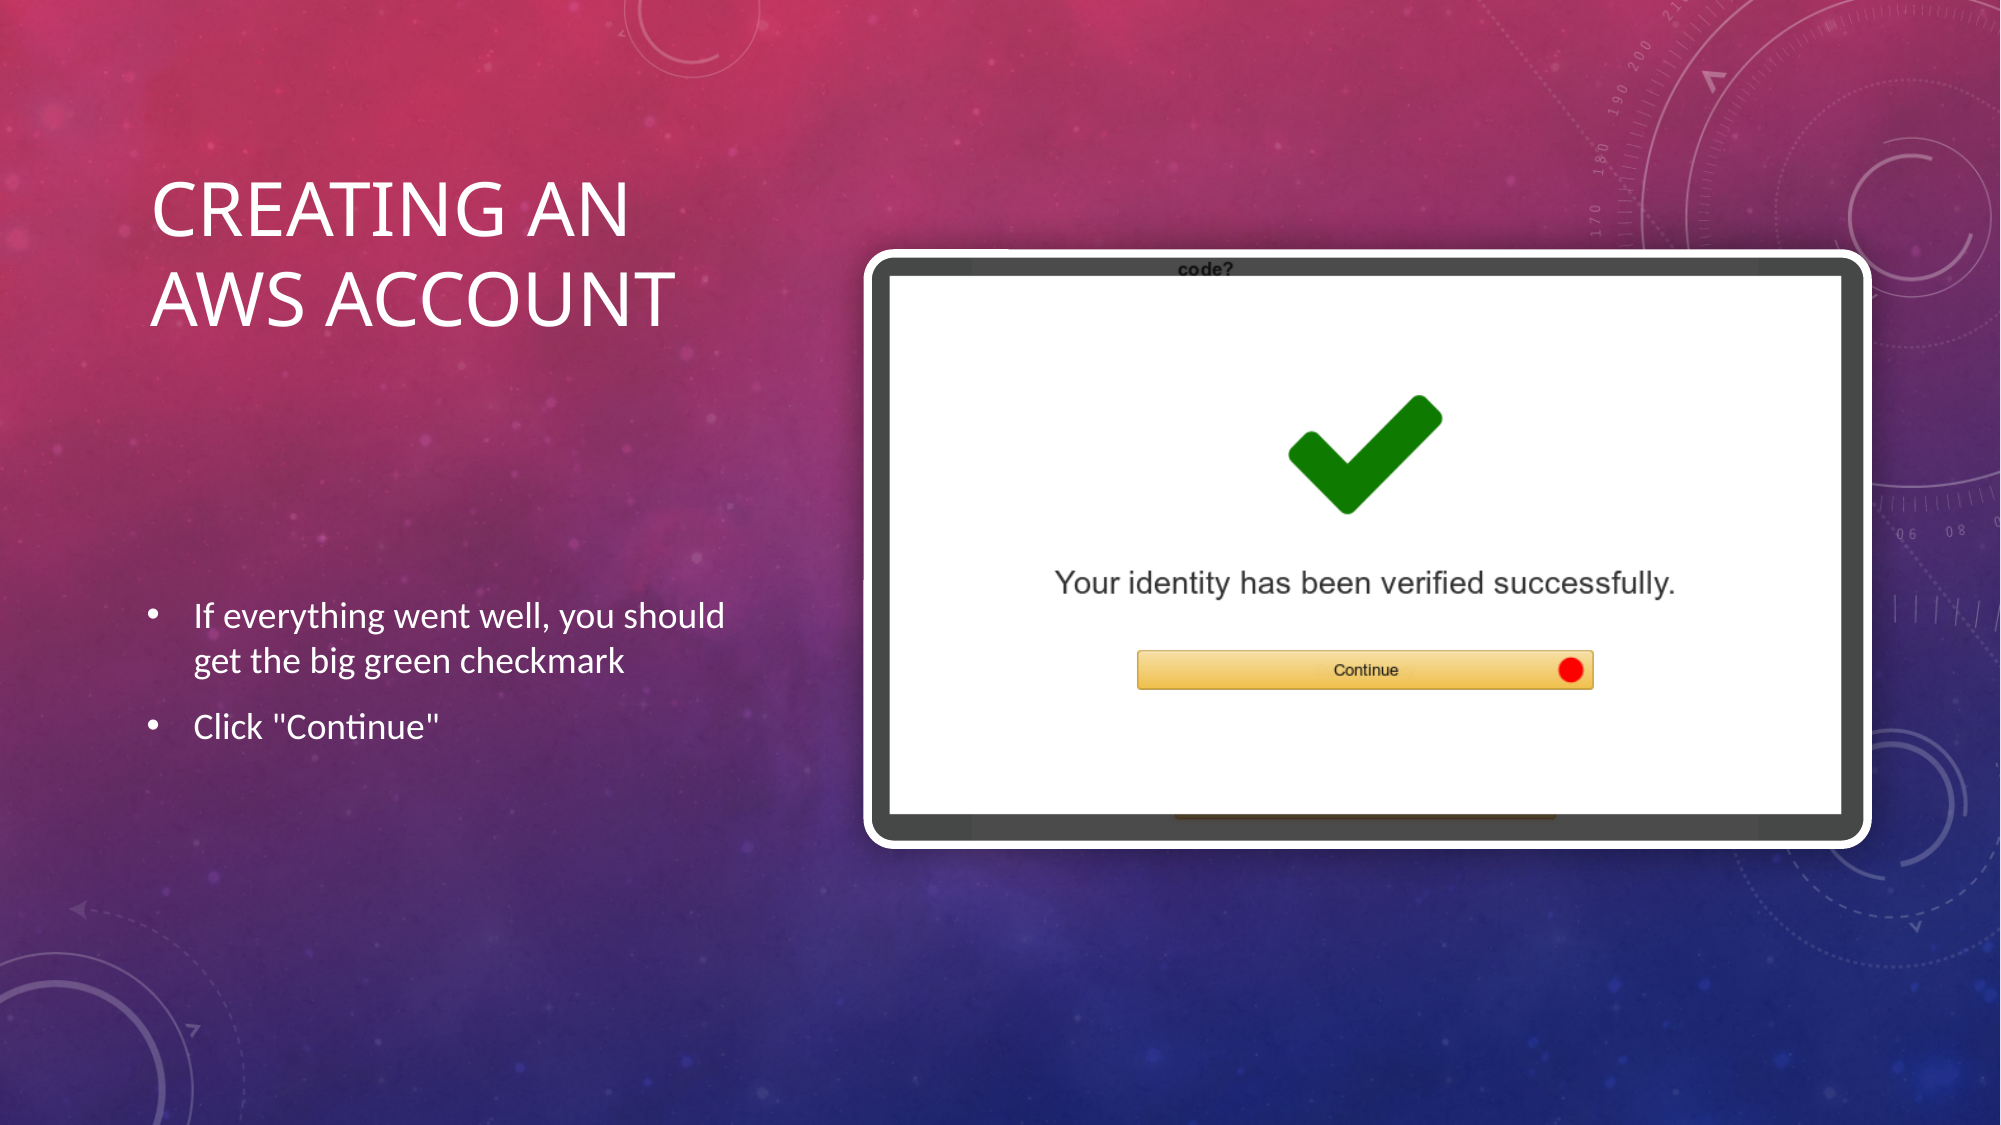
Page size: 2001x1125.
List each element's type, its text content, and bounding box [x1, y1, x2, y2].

title Creating an AWS Account [135, 132, 789, 370]
picture [0, 0, 2001, 1125]
list If everything went well, you should get the big green checkmark Click "Continue" [131, 370, 789, 968]
